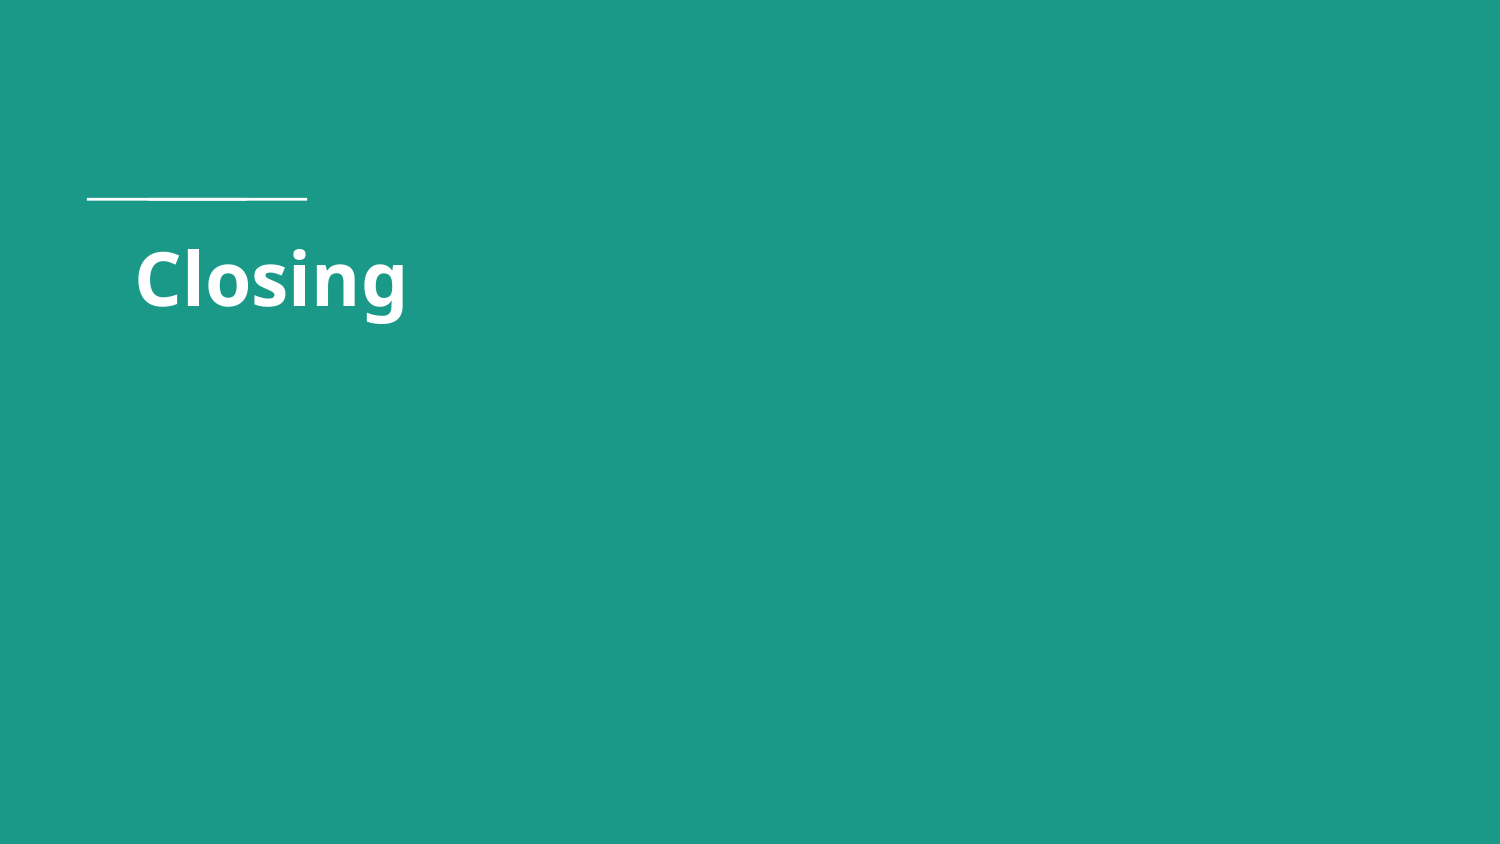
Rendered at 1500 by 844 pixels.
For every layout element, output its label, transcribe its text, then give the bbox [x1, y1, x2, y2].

title Closing [119, 216, 1381, 466]
